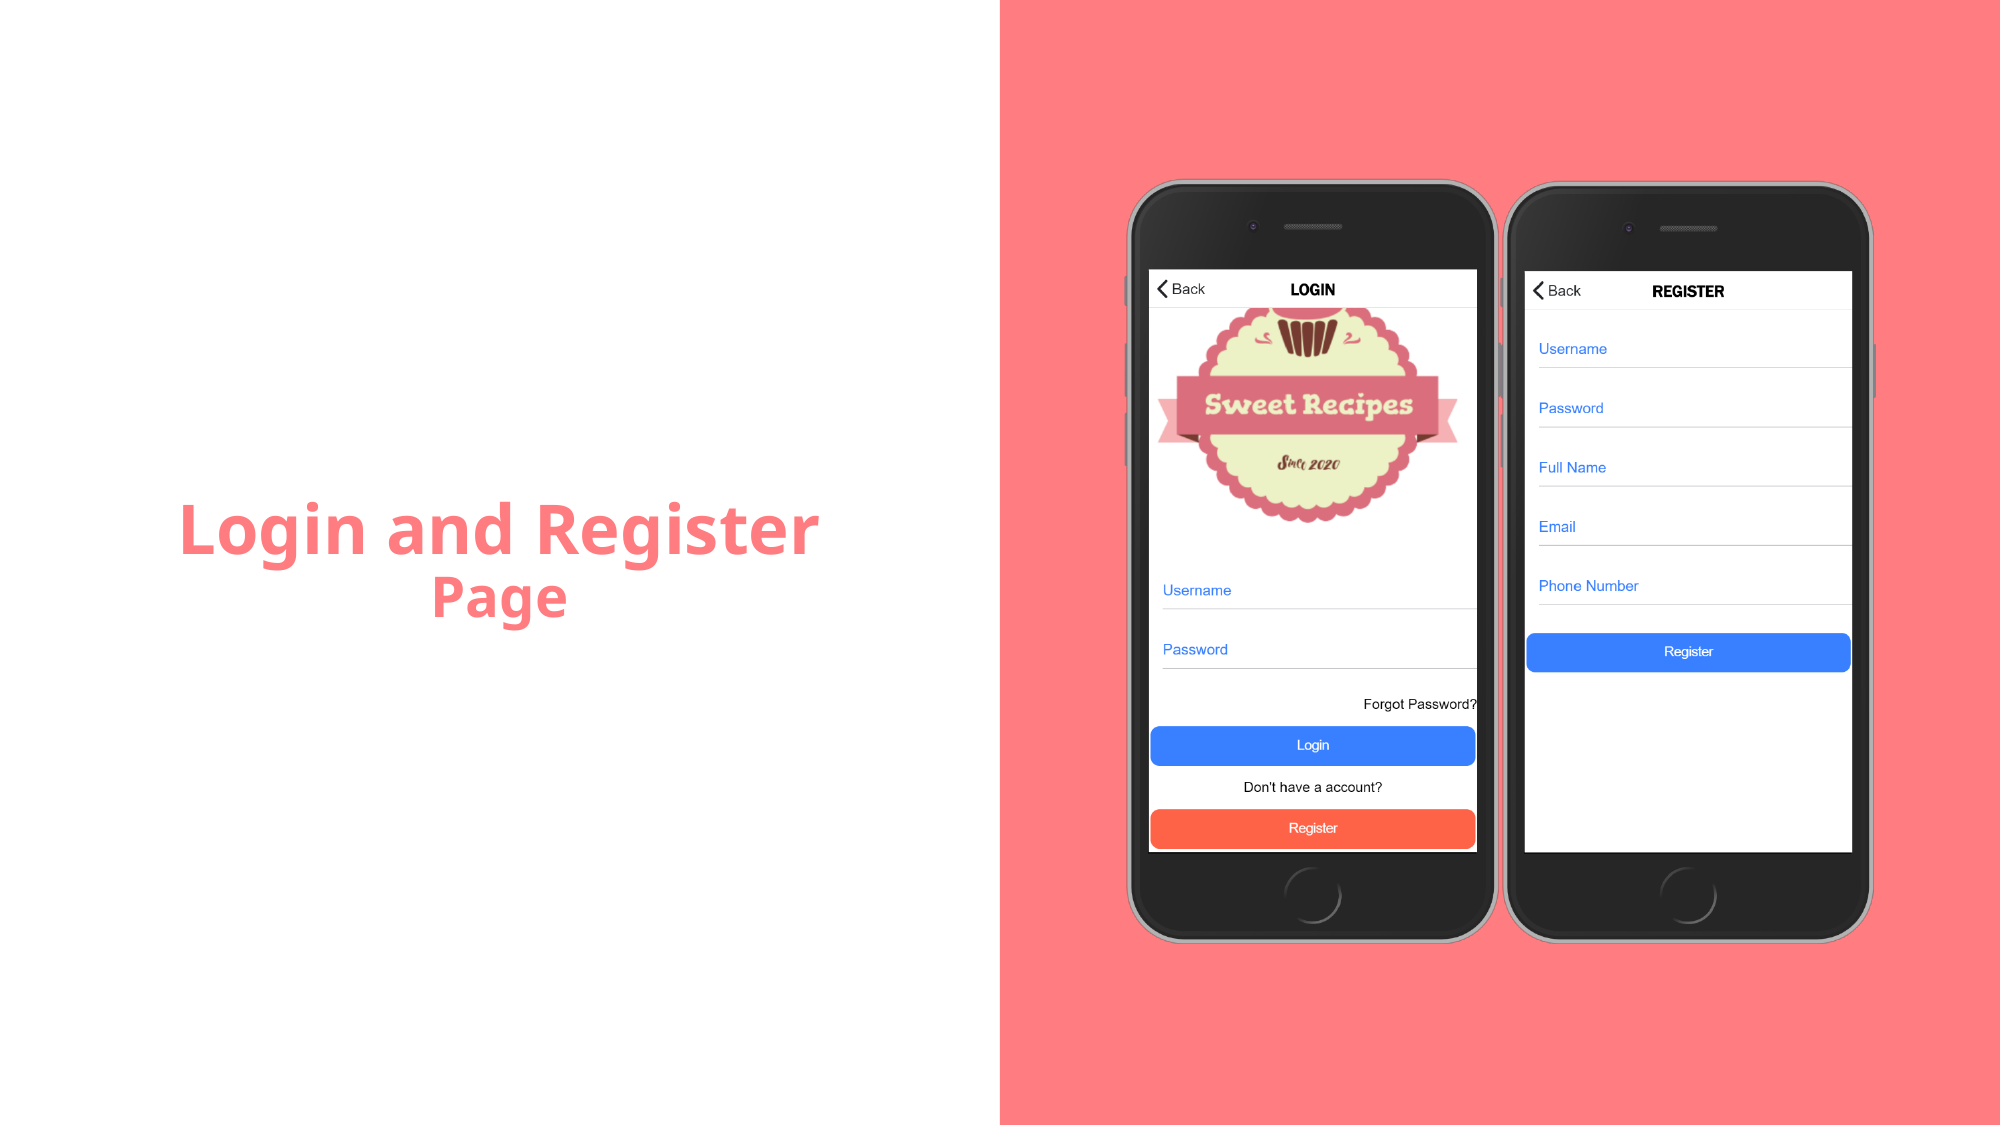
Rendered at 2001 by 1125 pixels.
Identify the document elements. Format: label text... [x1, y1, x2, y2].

title Login and Register Page [155, 454, 844, 670]
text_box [1124, 178, 1876, 945]
text_box [999, 0, 2000, 1125]
